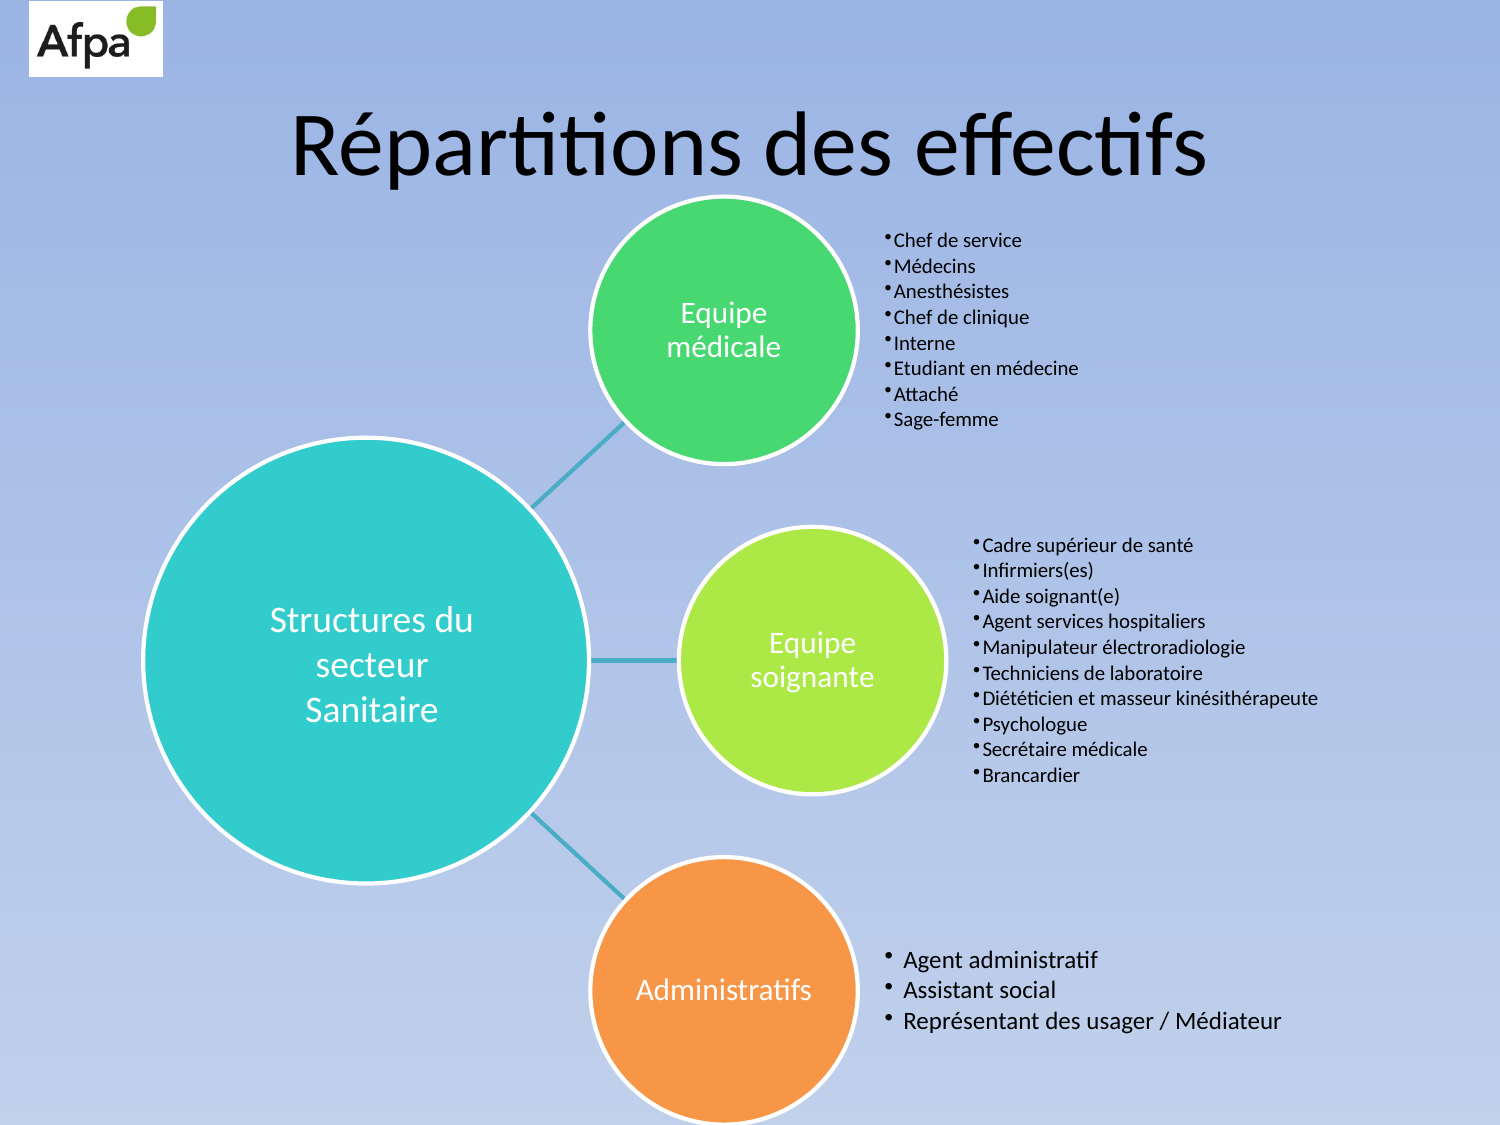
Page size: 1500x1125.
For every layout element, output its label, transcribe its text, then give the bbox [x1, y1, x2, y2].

picture [29, 1, 163, 77]
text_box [17, 195, 1500, 1125]
title Répartitions des effectifs [75, 45, 1425, 194]
